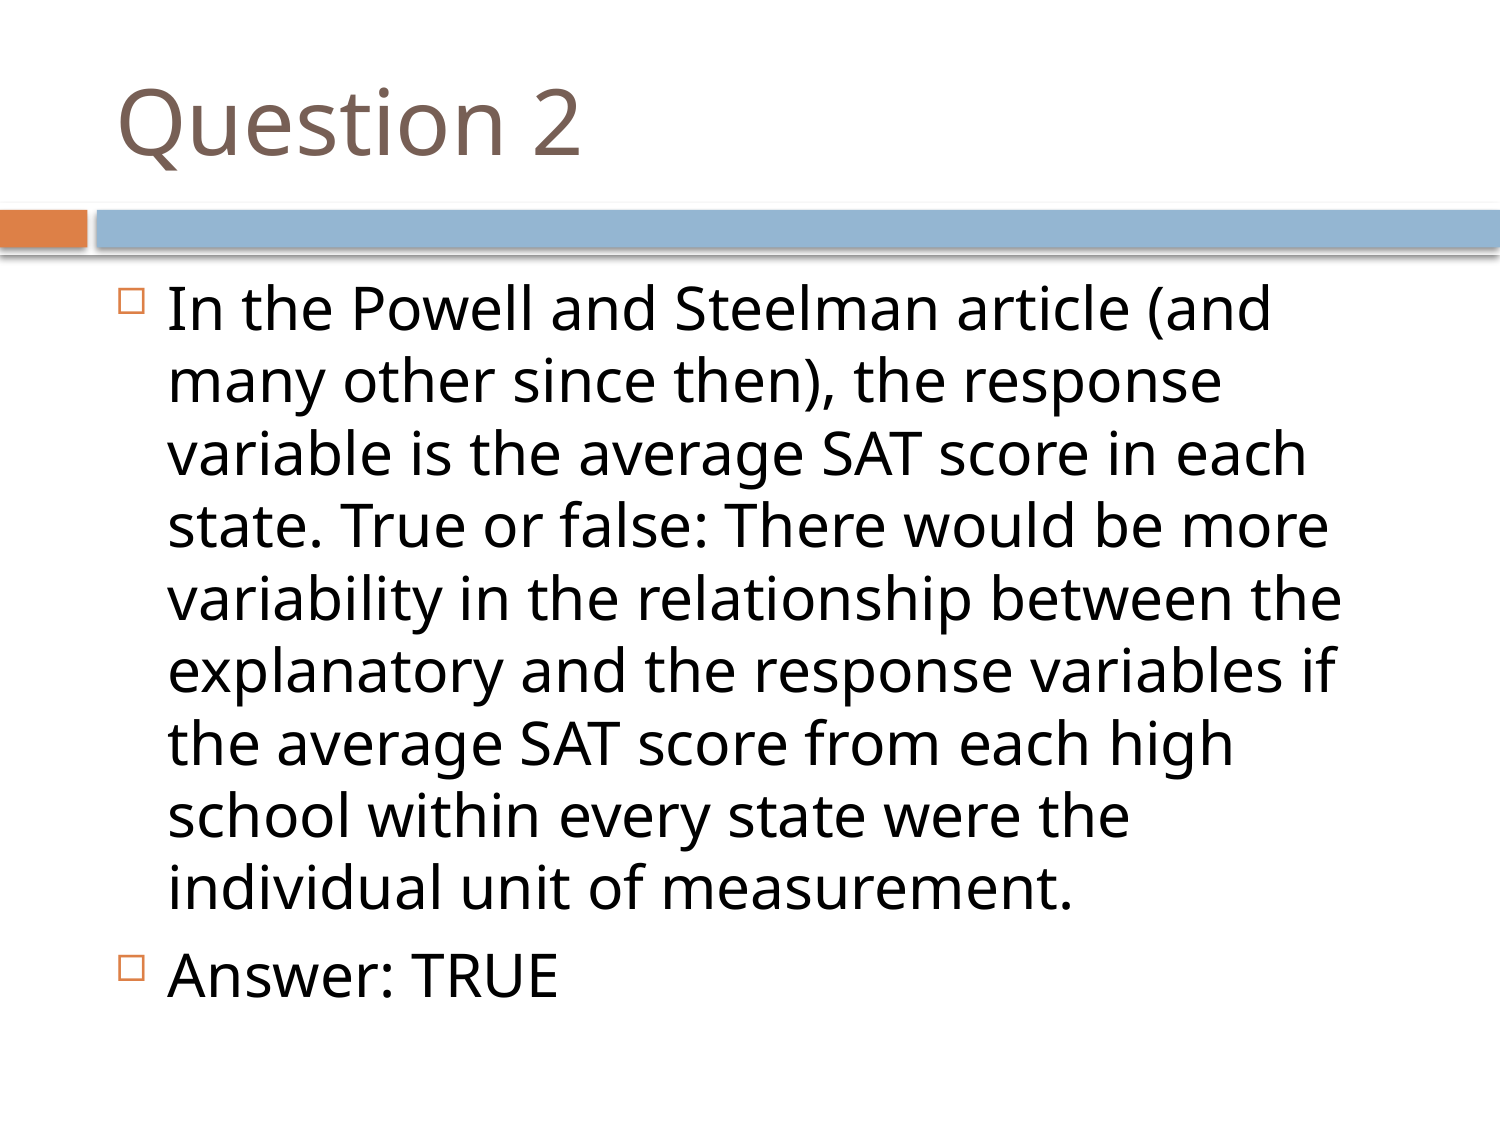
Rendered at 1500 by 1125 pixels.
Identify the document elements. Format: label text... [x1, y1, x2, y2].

list In the Powell and Steelman article (and many other since then), the response variable is the average SAT score in each state. True or false: There would be more variability in the relationship between the explanatory and the response variables if the average SAT score from each high school within every state were the individual unit of measurement. Answer: TRUE [100, 262, 1438, 1000]
title Question 2 [100, 37, 1438, 200]
